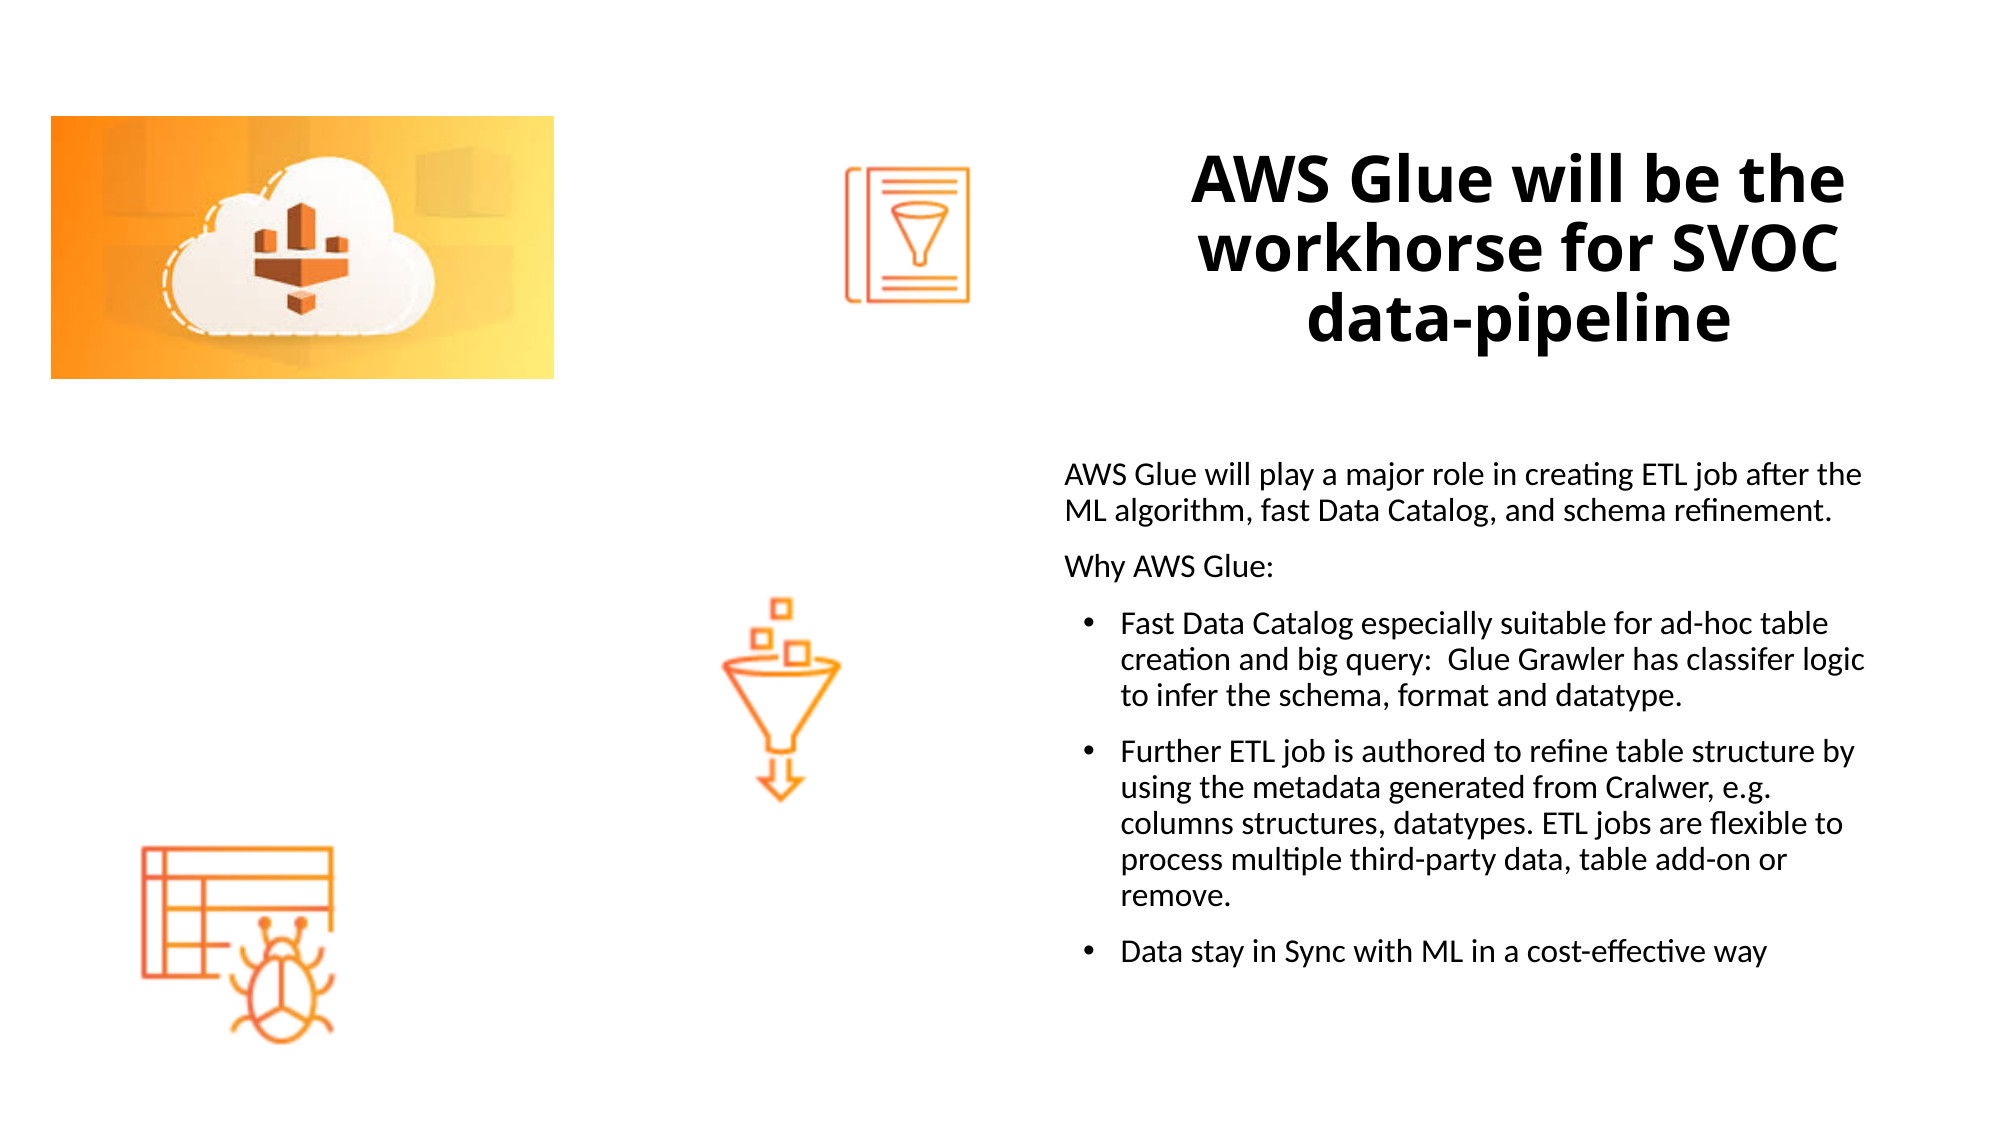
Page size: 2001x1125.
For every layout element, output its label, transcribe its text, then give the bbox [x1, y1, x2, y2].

picture [802, 158, 1025, 314]
picture [51, 825, 435, 1059]
picture [51, 116, 554, 379]
picture [630, 578, 947, 816]
text_box AWS Glue will be the workhorse for SVOC data-pipeline [1169, 131, 1870, 371]
subtitle AWS Glue will play a major role in creating ETL job after the ML algorithm, fast Data Catalog, and schema refinement. Why AWS Glue: Fast Data Catalog especially suitable for ad-hoc table creation and big query: Glue Grawler has classifer logic to infer the schema, format and datatype. Further ETL job is authored to refine table structure by using the metadata generated from Cralwer, e.g. columns structures, datatypes. ETL jobs are flexible to process multiple third-party data, table add-on or remove. Data stay in Sync with ML in a cost-effective way [1049, 449, 1890, 1074]
